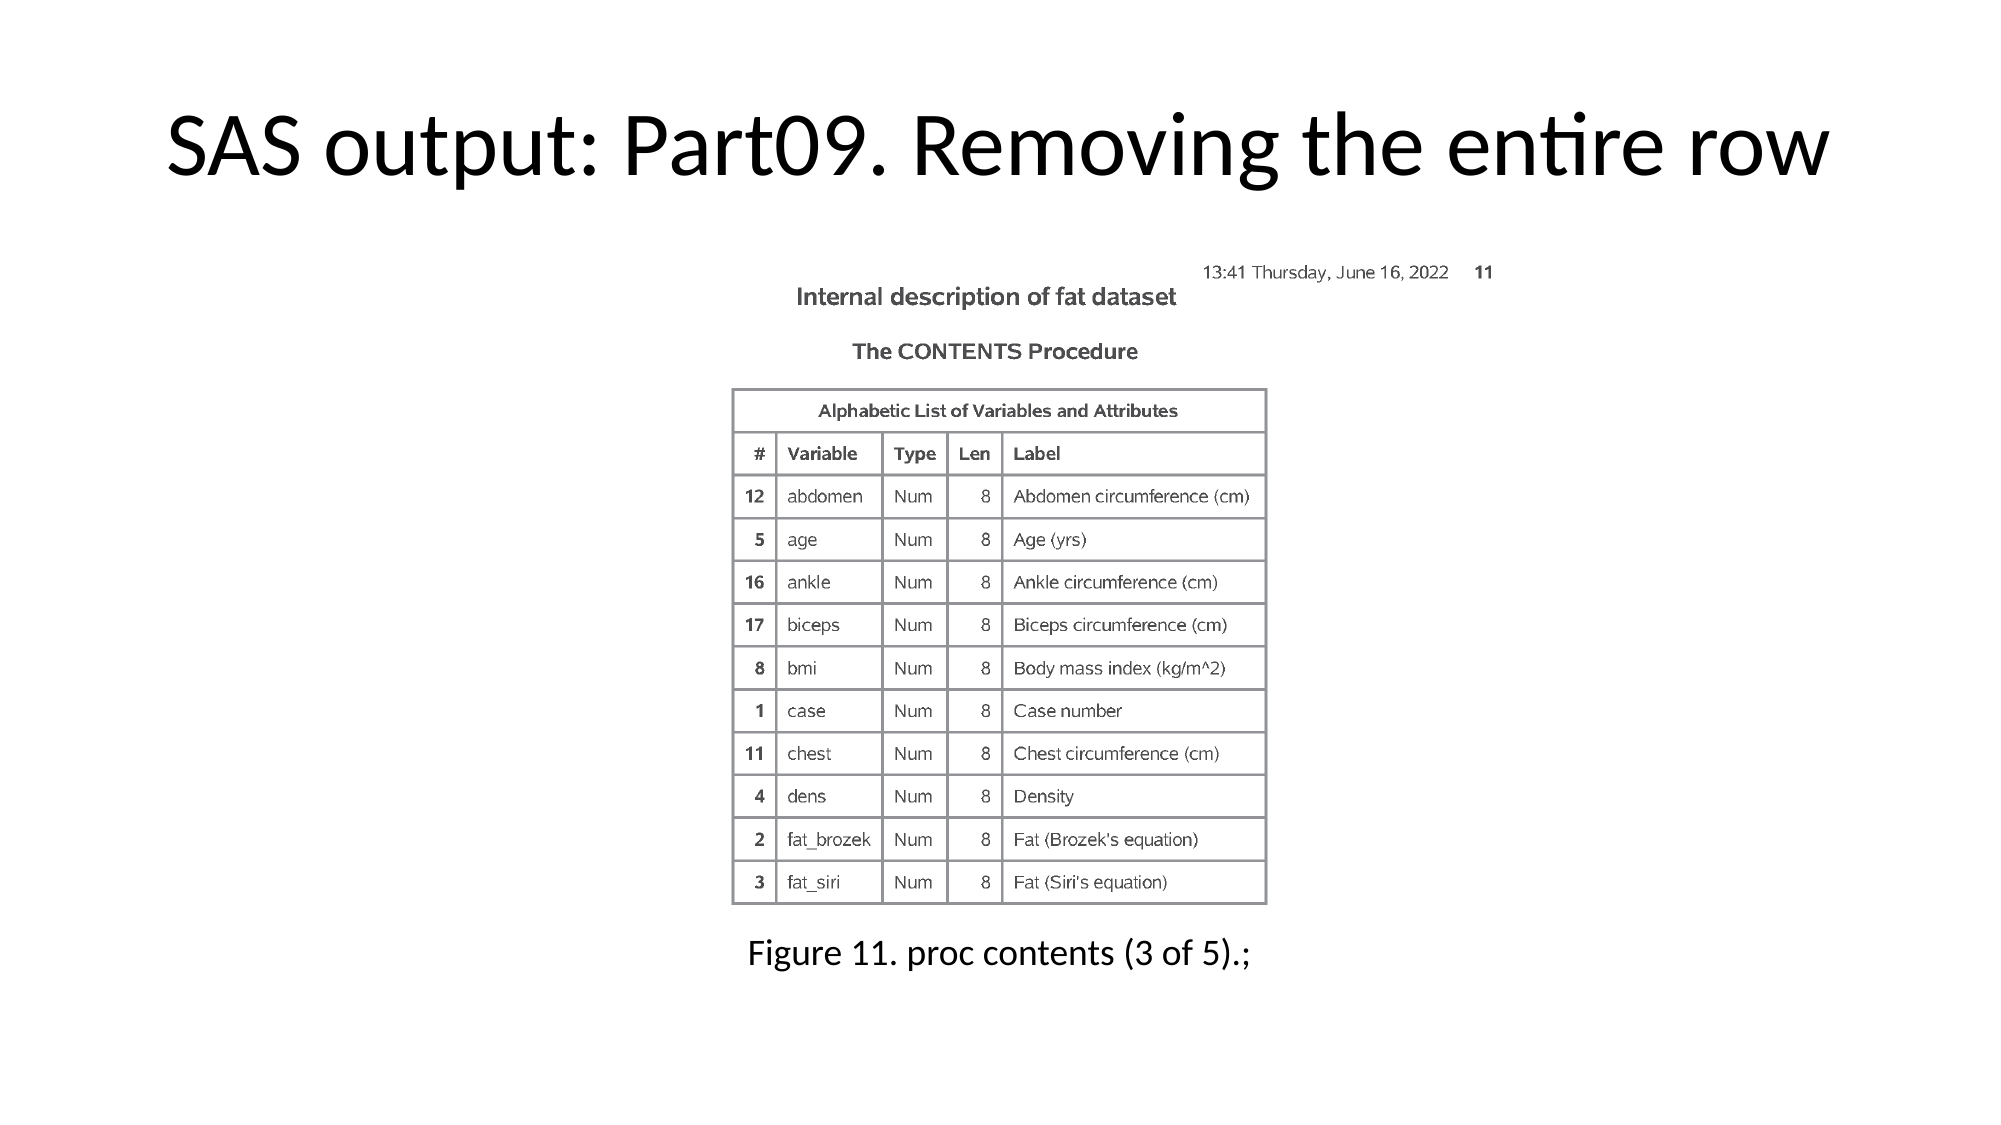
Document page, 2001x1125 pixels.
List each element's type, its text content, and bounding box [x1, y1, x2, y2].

picture [466, 262, 1532, 921]
title SAS output: Part09. Removing the entire row [99, 45, 1900, 233]
text_box Figure 11. proc contents (3 of 5).; [99, 920, 1900, 1005]
